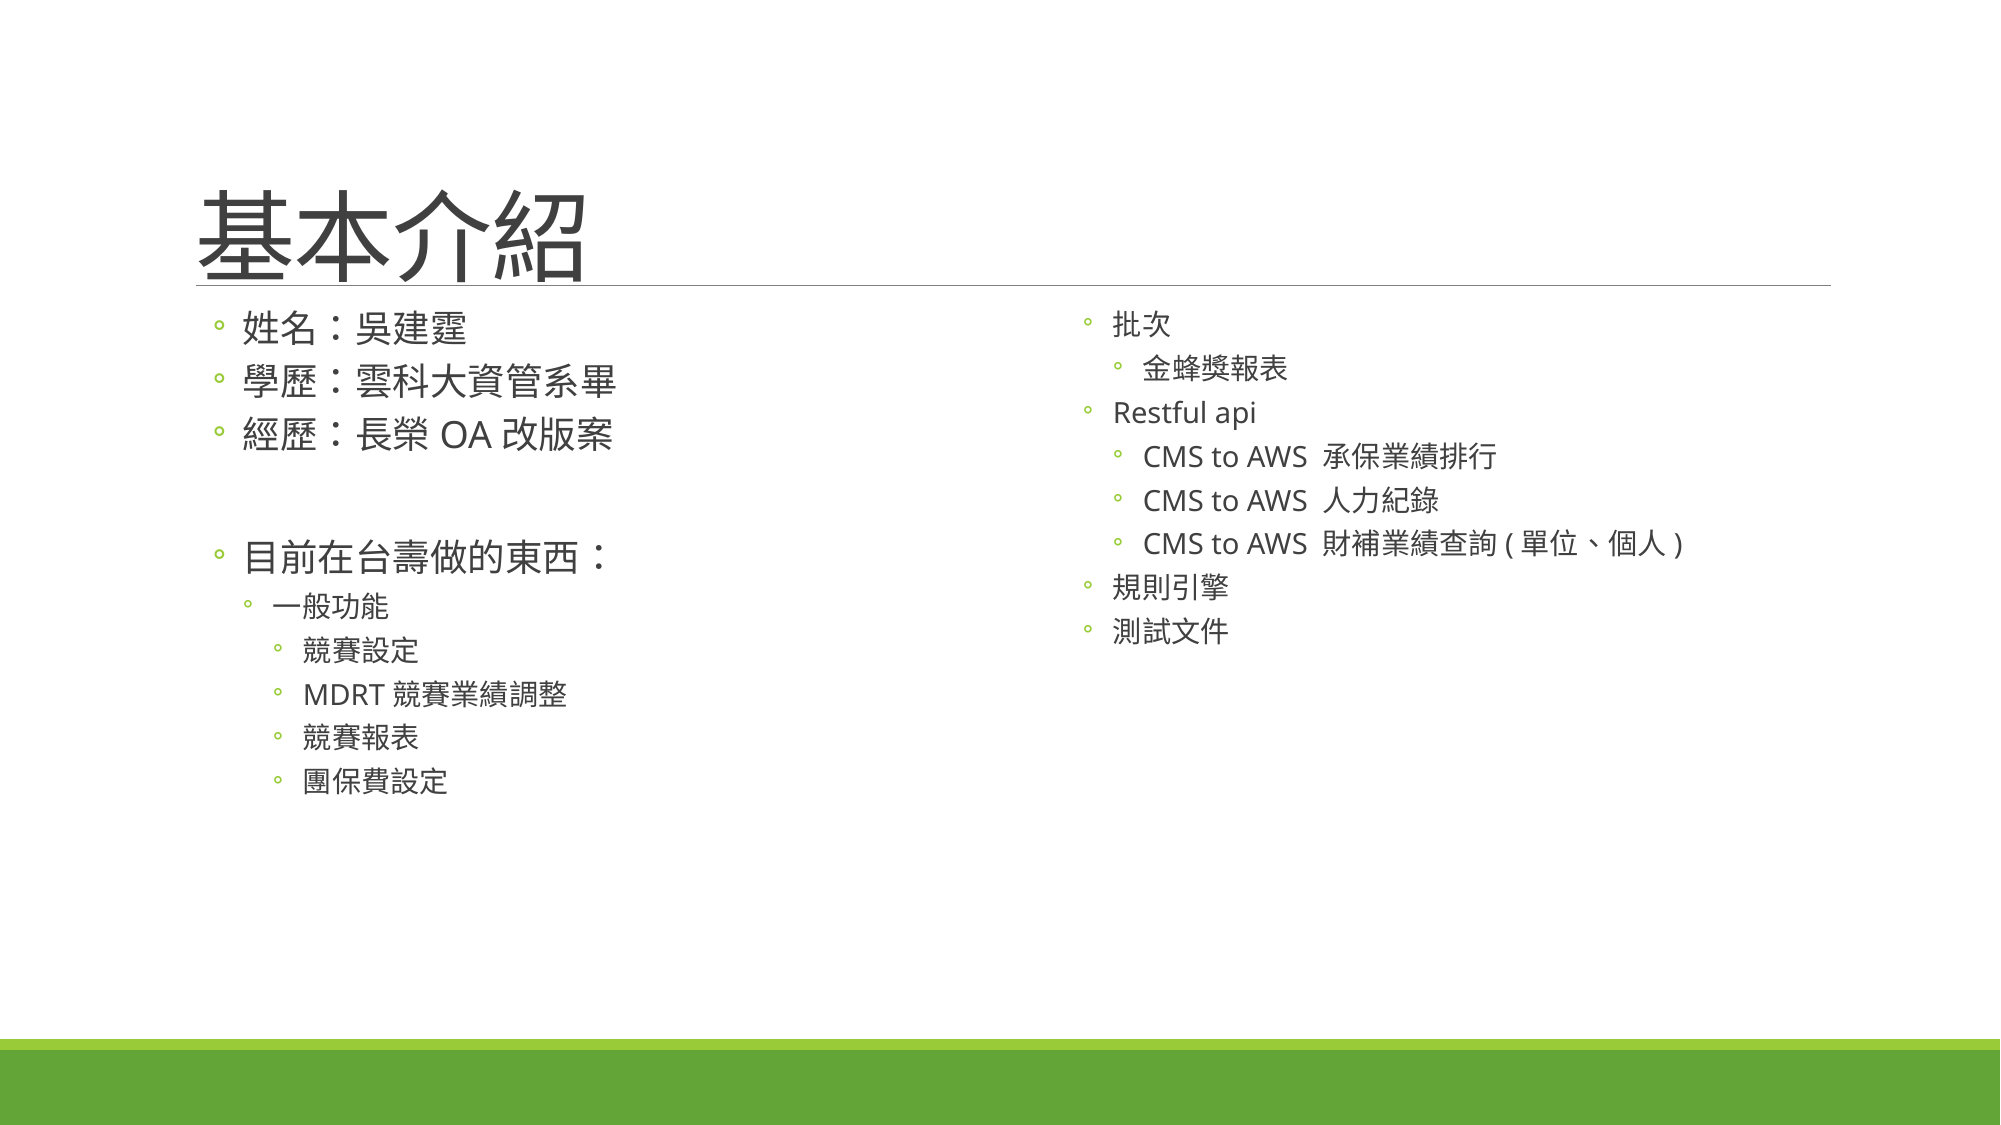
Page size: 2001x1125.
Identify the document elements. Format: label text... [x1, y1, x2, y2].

title 基本介紹 [180, 64, 1830, 303]
list 批次 金蜂獎報表 Restful api CMS to AWS 承保業績排行 CMS to AWS 人力紀錄 CMS to AWS 財補業績查詢(單位、個人) 規則引擎 測試文件 [1020, 302, 1830, 963]
list 姓名：吳建霆 學歷：雲科大資管系畢 經歷：長榮OA改版案 目前在台壽做的東西： 一般功能 競賽設定 MDRT競賽業績調整 競賽報表 團保費設定 [180, 302, 990, 963]
